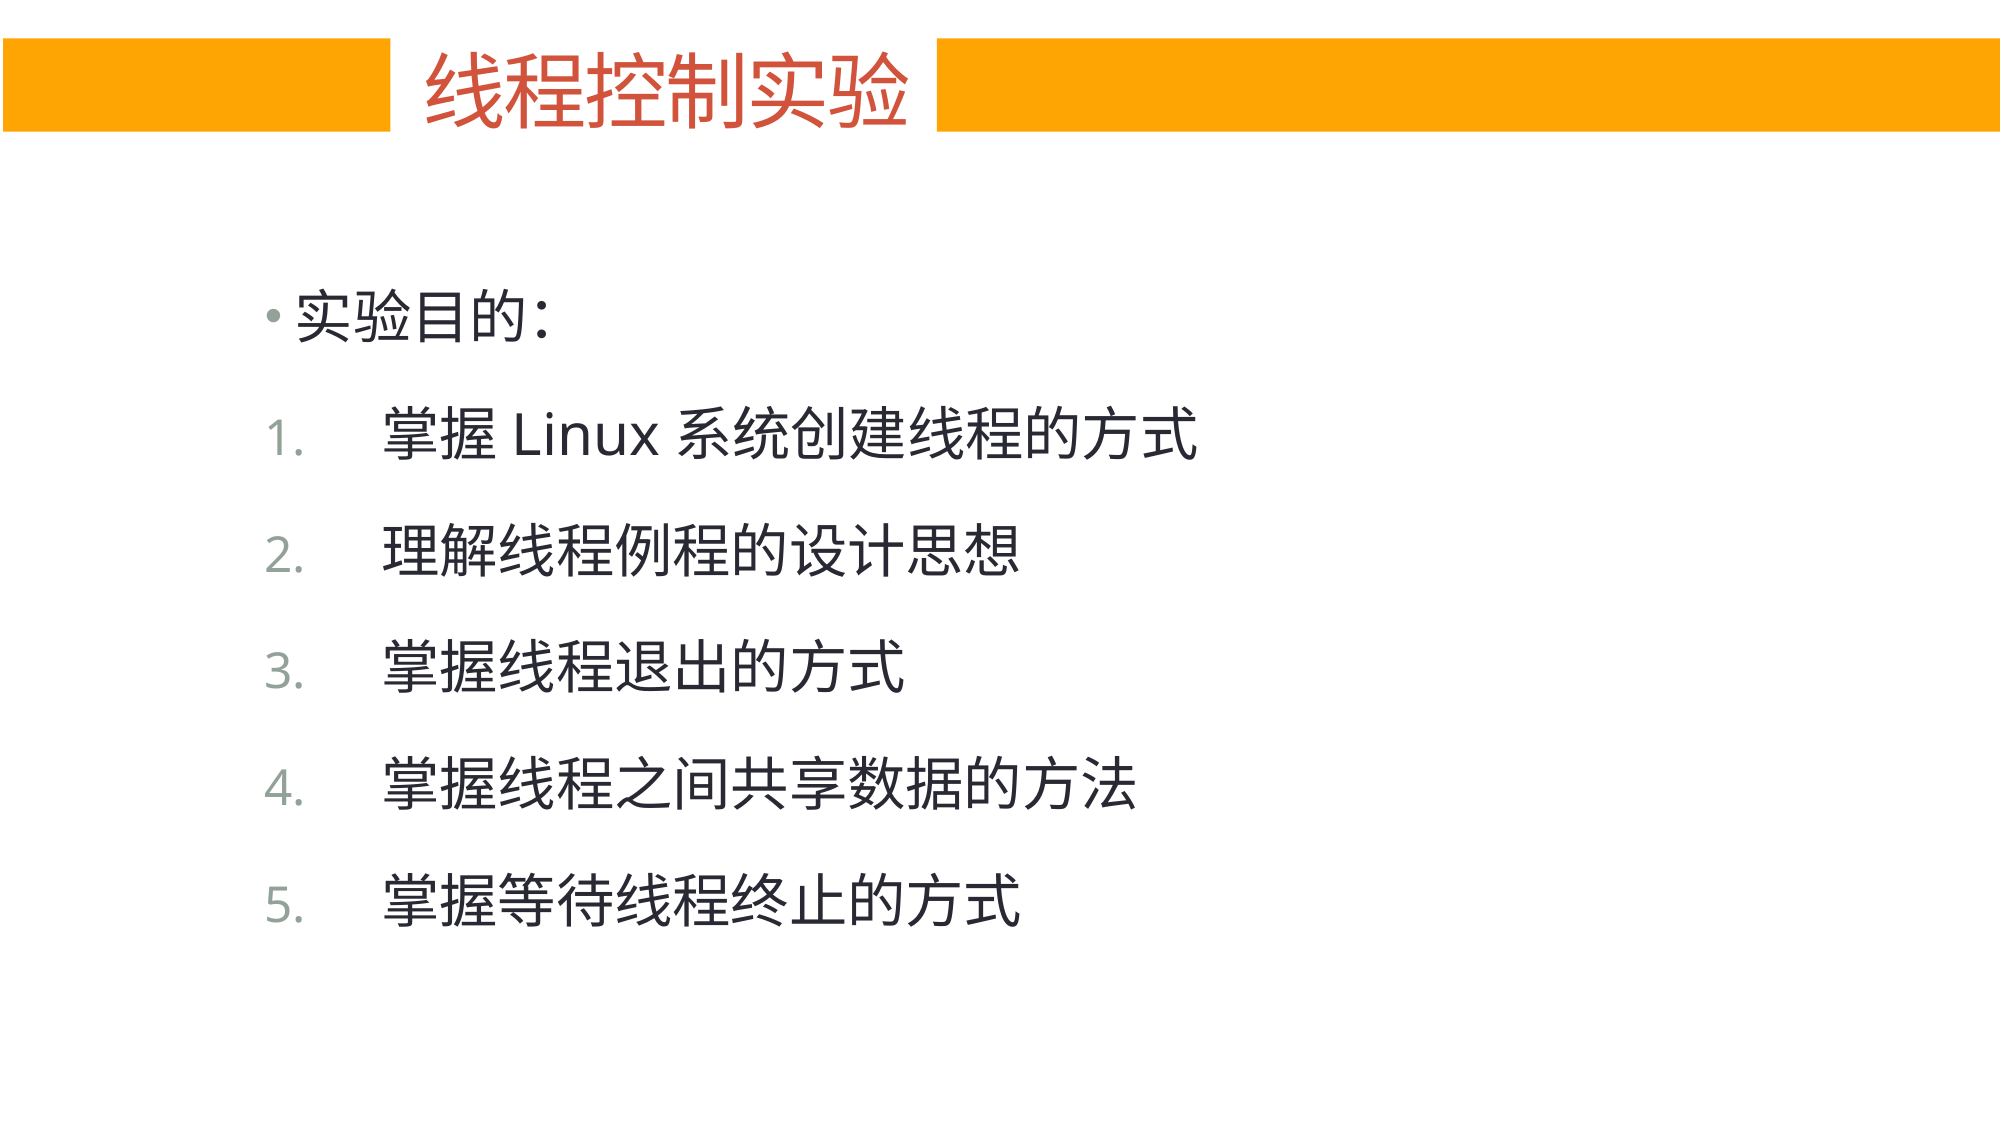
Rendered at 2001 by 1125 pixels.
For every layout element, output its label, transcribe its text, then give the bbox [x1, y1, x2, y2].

text_box [1, 36, 393, 134]
text_box 线程控制实验 [407, 26, 2000, 152]
text_box [935, 36, 2000, 134]
list 实验目的： 掌握Linux系统创建线程的方式 理解线程例程的设计思想 掌握线程退出的方式 掌握线程之间共享数据的方法 掌握等待线程终止的方式 [250, 238, 1872, 854]
